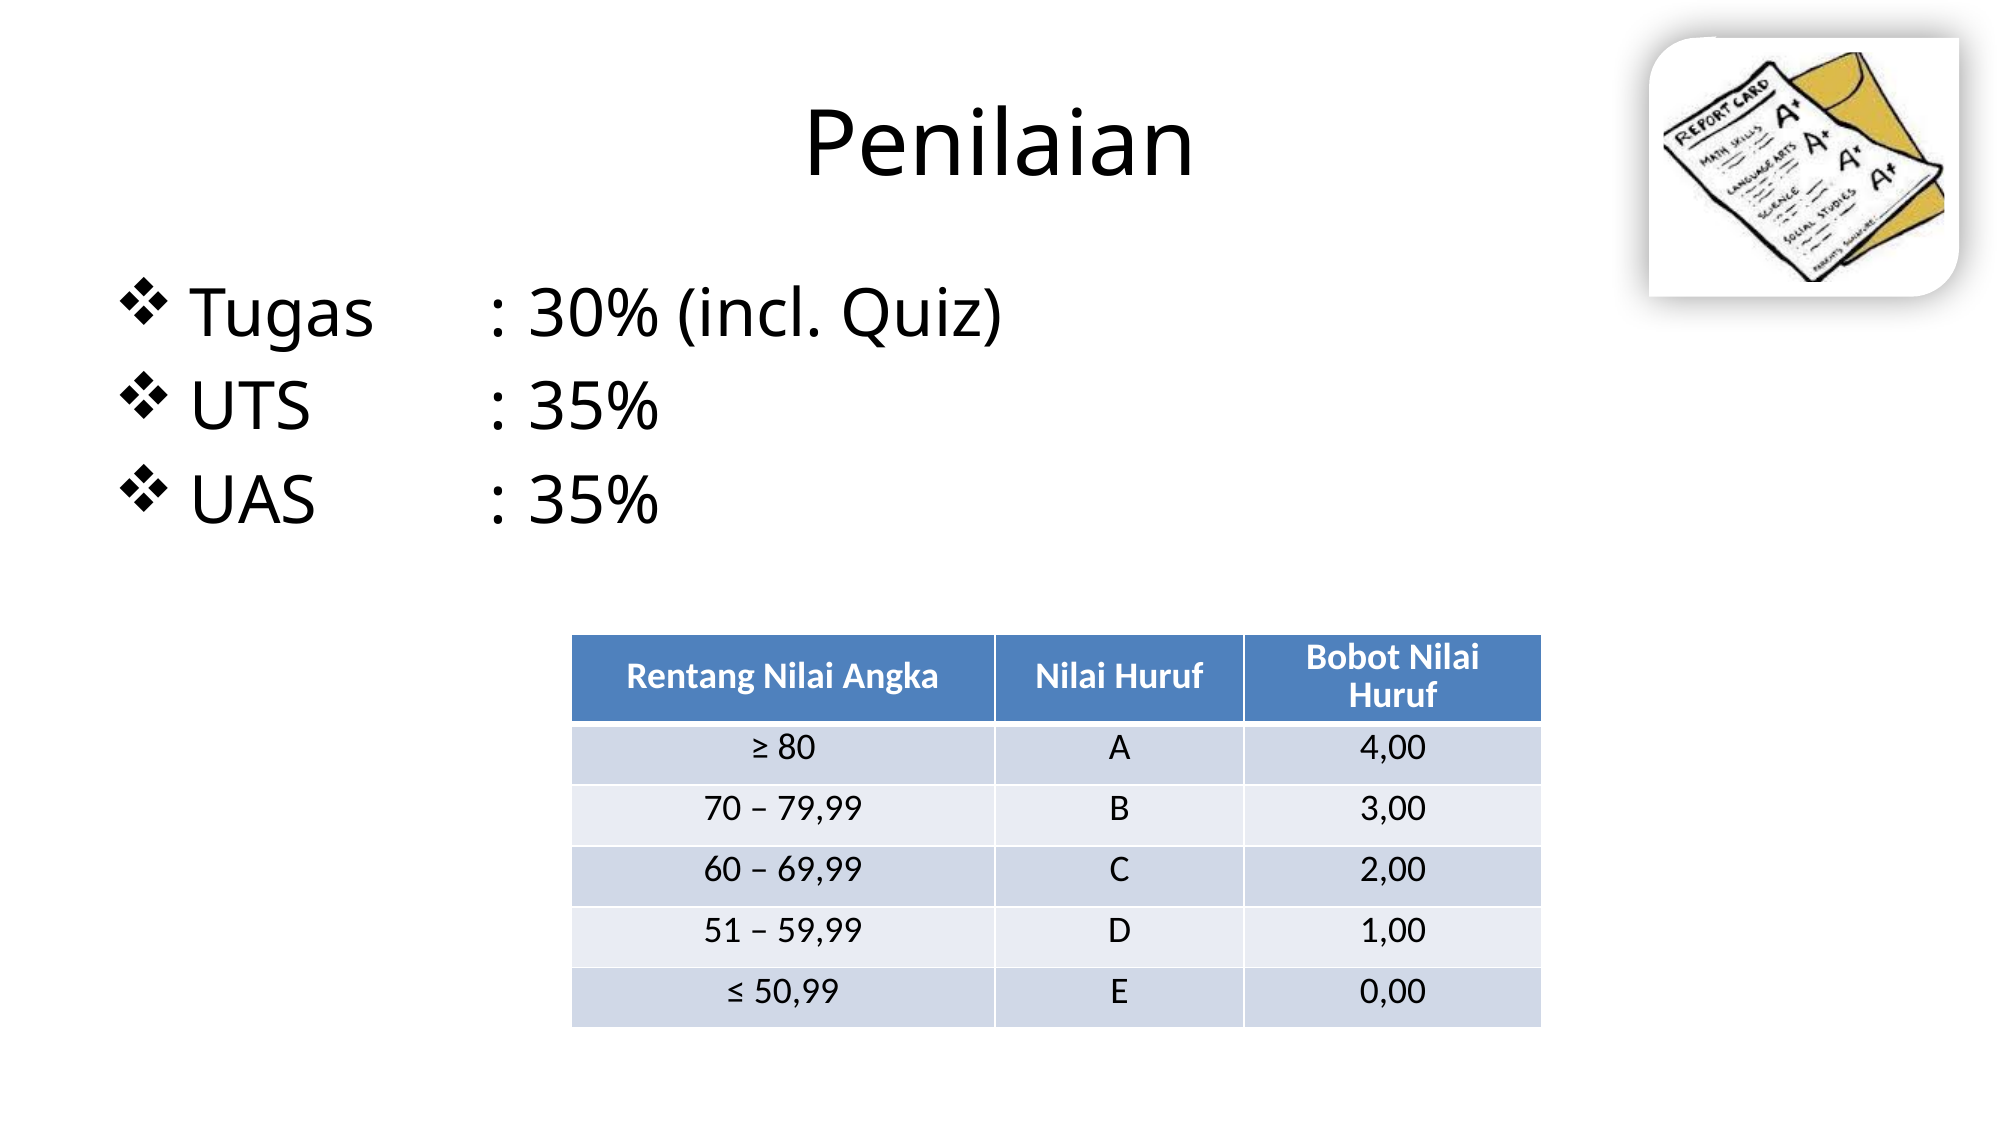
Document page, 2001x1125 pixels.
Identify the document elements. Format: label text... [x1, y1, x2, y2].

table_cell 2,00 [1245, 847, 1541, 906]
table_cell D [996, 908, 1243, 967]
picture [1656, 44, 1952, 290]
table_header Bobot Nilai Huruf [1245, 635, 1541, 721]
table_cell 70 – 79,99 [572, 786, 994, 845]
table_cell E [996, 968, 1243, 1027]
table_cell 3,00 [1245, 786, 1541, 845]
table_cell ≤ 50,99 [572, 968, 994, 1027]
title Penilaian [99, 45, 1636, 233]
table_header Rentang Nilai Angka [572, 635, 994, 721]
table_cell 0,00 [1245, 968, 1541, 1027]
table_cell 4,00 [1245, 727, 1541, 784]
list Tugas : 30% (incl. Quiz) UTS : 35% UAS : 35% [99, 262, 1900, 1005]
table_cell C [996, 847, 1243, 906]
table_header Nilai Huruf [996, 635, 1243, 721]
table_cell A [996, 727, 1243, 784]
table_cell ≥ 80 [572, 727, 994, 784]
table_cell 60 – 69,99 [572, 847, 994, 906]
table_cell 51 – 59,99 [572, 908, 994, 967]
table_cell B [996, 786, 1243, 845]
table_cell 1,00 [1245, 908, 1541, 967]
